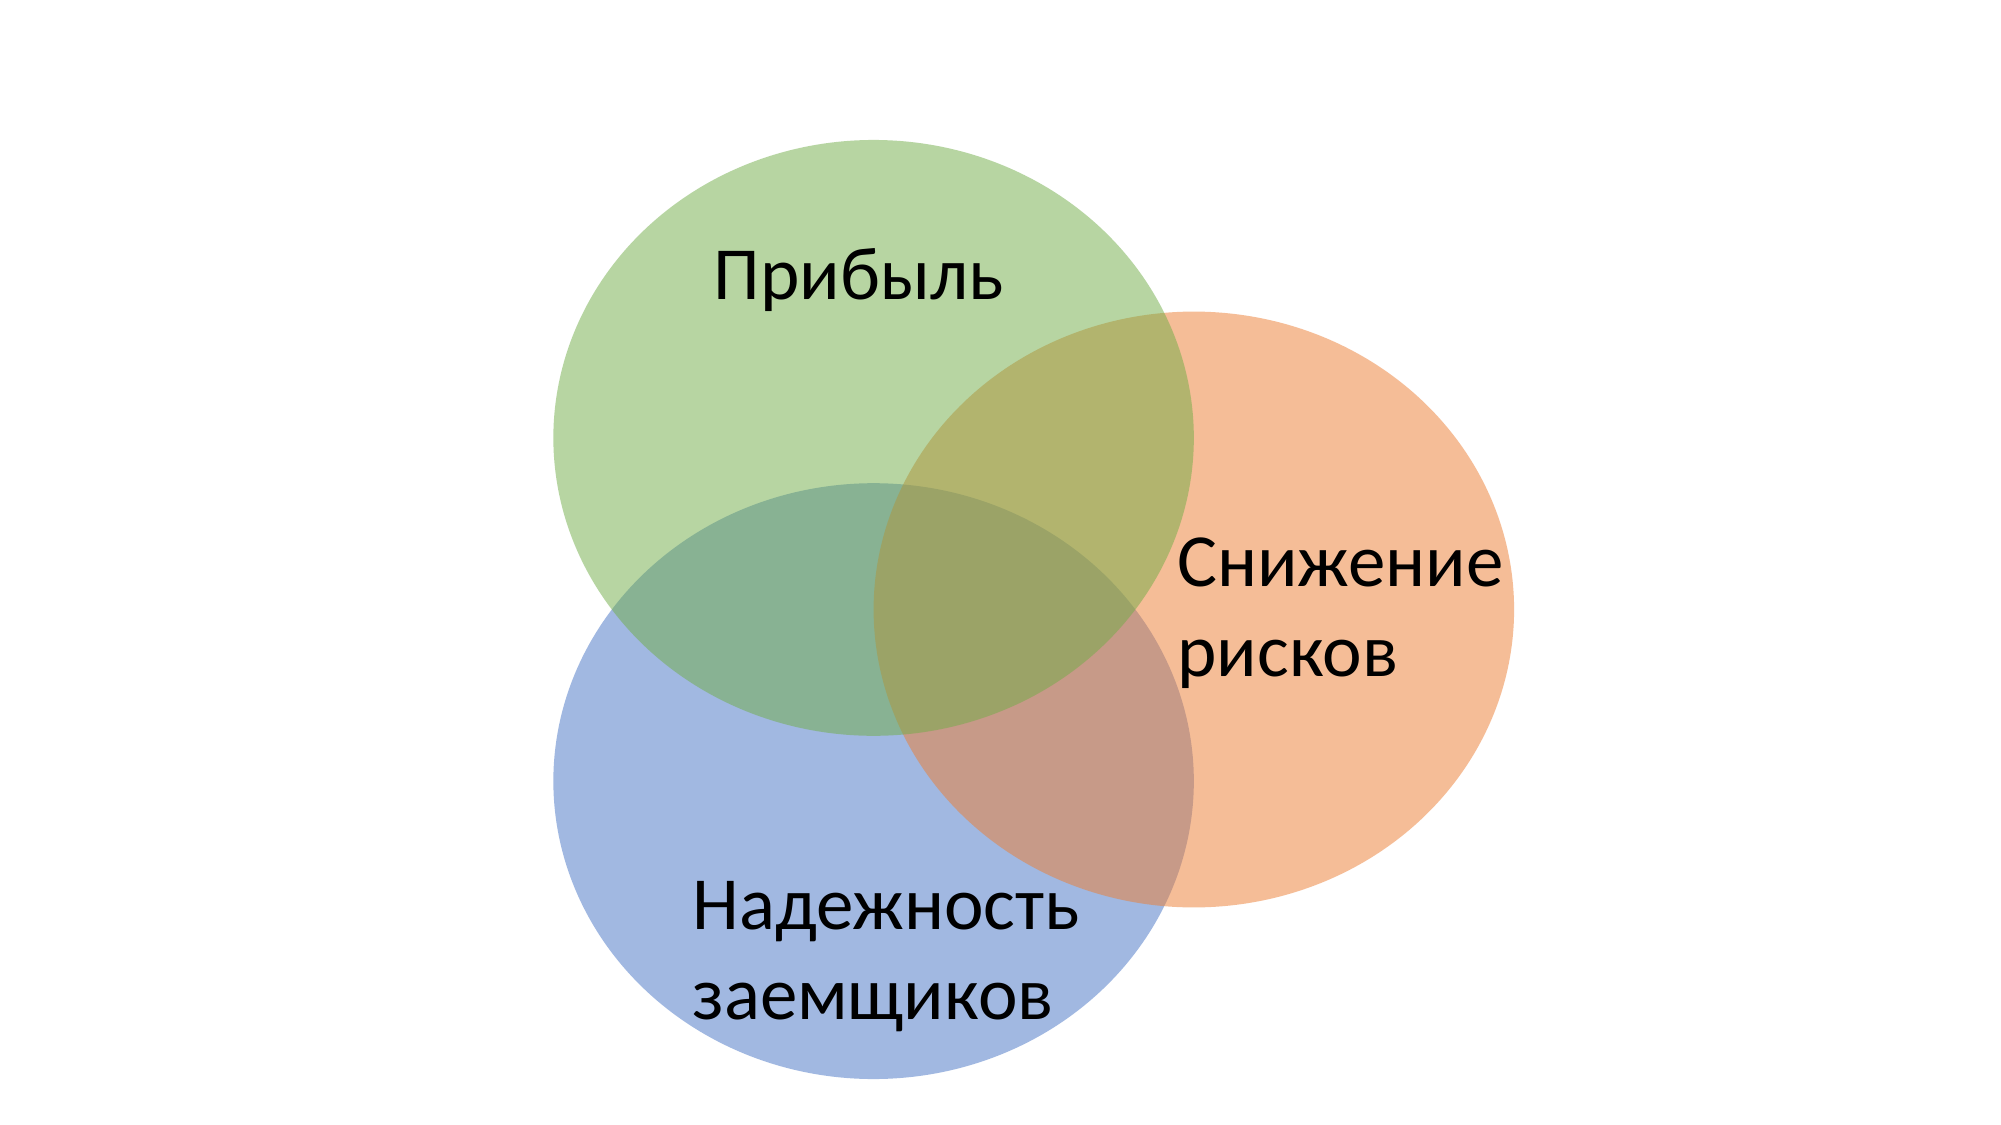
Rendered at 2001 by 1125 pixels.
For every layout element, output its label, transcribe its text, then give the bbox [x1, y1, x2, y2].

text_box [553, 610, 999, 1017]
text_box Прибыль [699, 217, 1078, 323]
text_box [1165, 311, 1493, 503]
text_box Снижение рисков [1162, 503, 1566, 699]
text_box [903, 570, 1500, 908]
text_box [718, 1042, 1029, 1080]
text_box Надежность заемщиков [677, 847, 1160, 1042]
text_box [553, 139, 1194, 736]
